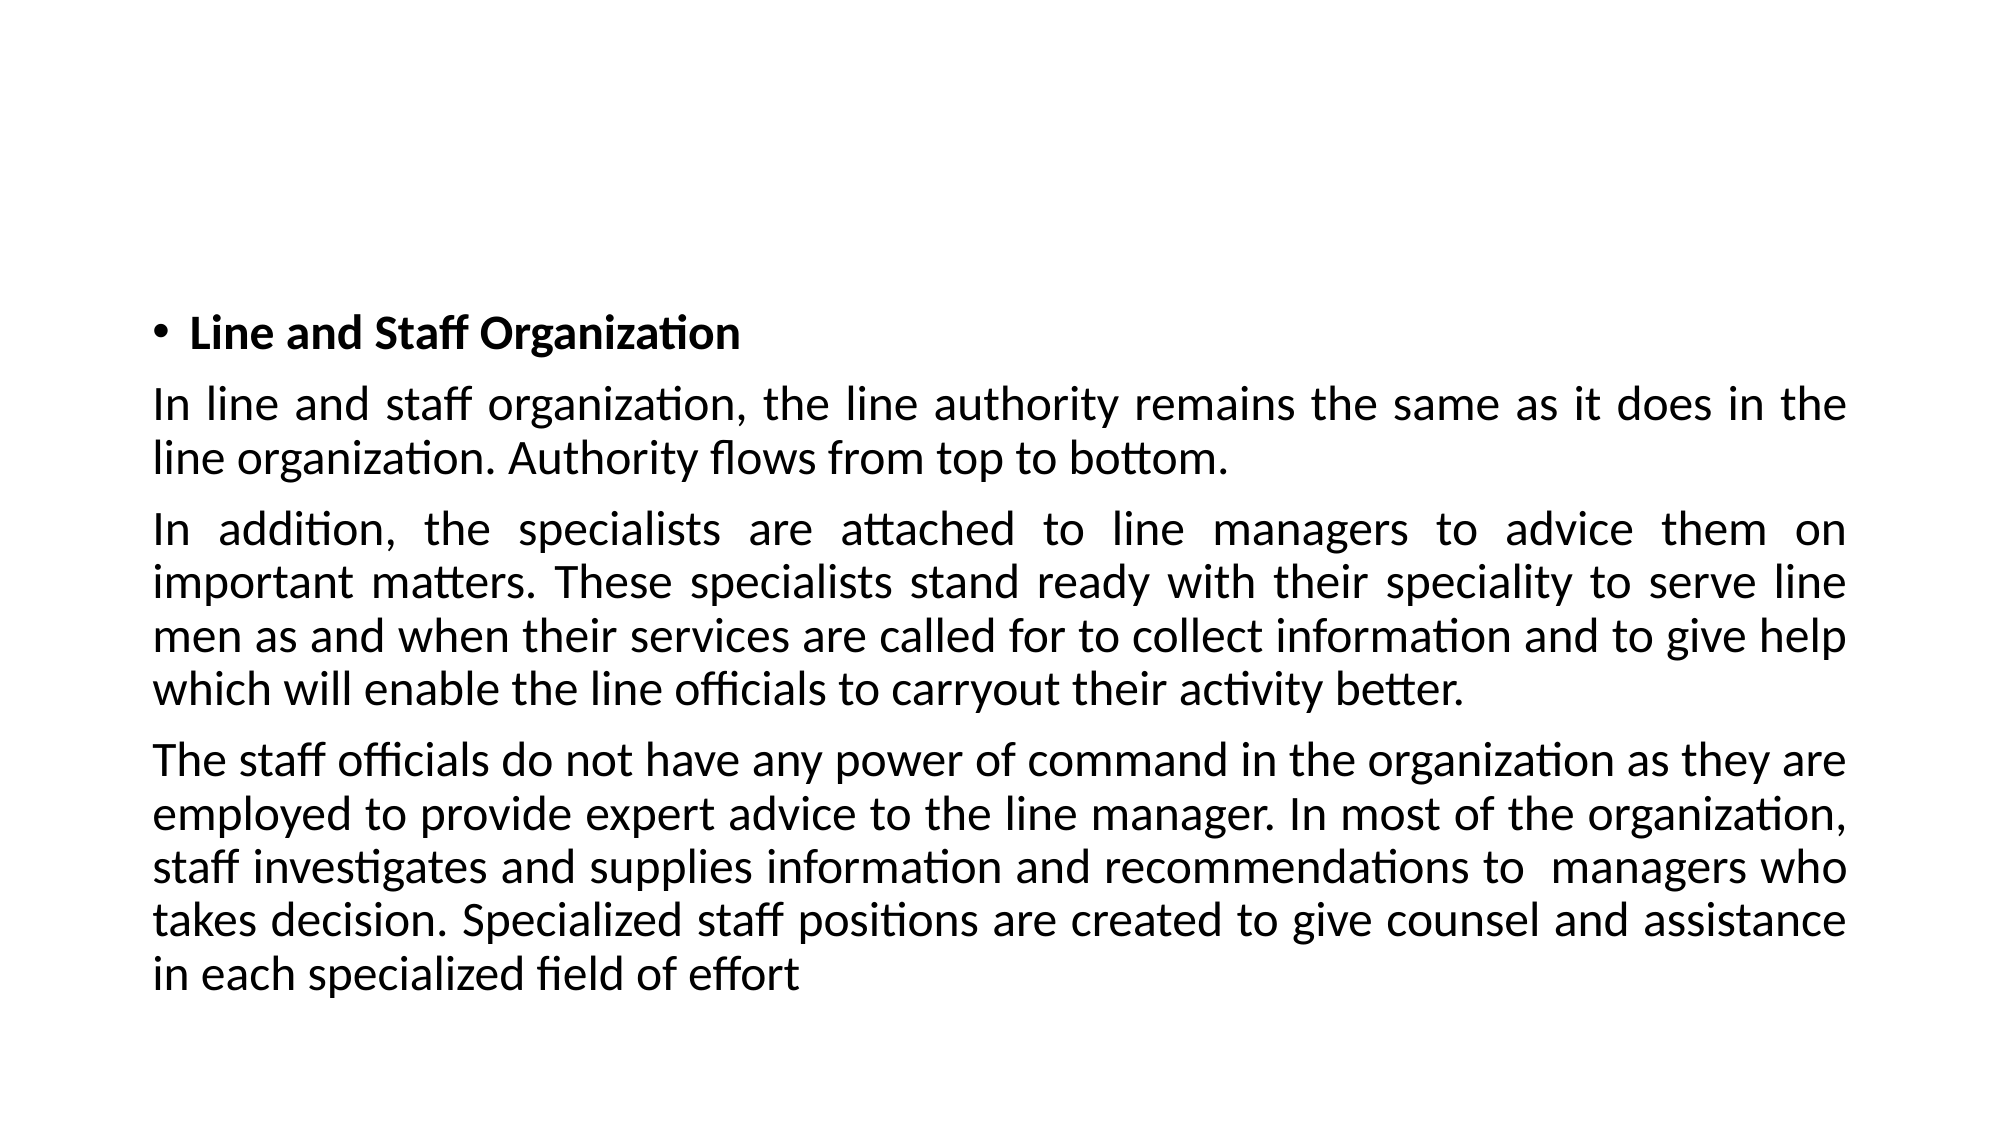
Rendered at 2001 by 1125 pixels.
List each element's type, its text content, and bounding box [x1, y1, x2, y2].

list Line and Staff Organization In line and staff organization, the line authority remains the same as it does in the line organization. Authority flows from top to bottom. In addition, the specialists are attached to line managers to advice them on important matters. These specialists stand ready with their speciality to serve line men as and when their services are called for to collect information and to give help which will enable the line officials to carryout their activity better. The staff officials do not have any power of command in the organization as they are employed to provide expert advice to the line manager. In most of the organization, staff investigates and supplies information and recommendations to managers who takes decision. Specialized staff positions are created to give counsel and assistance in each specialized field of effort [137, 299, 1863, 1014]
